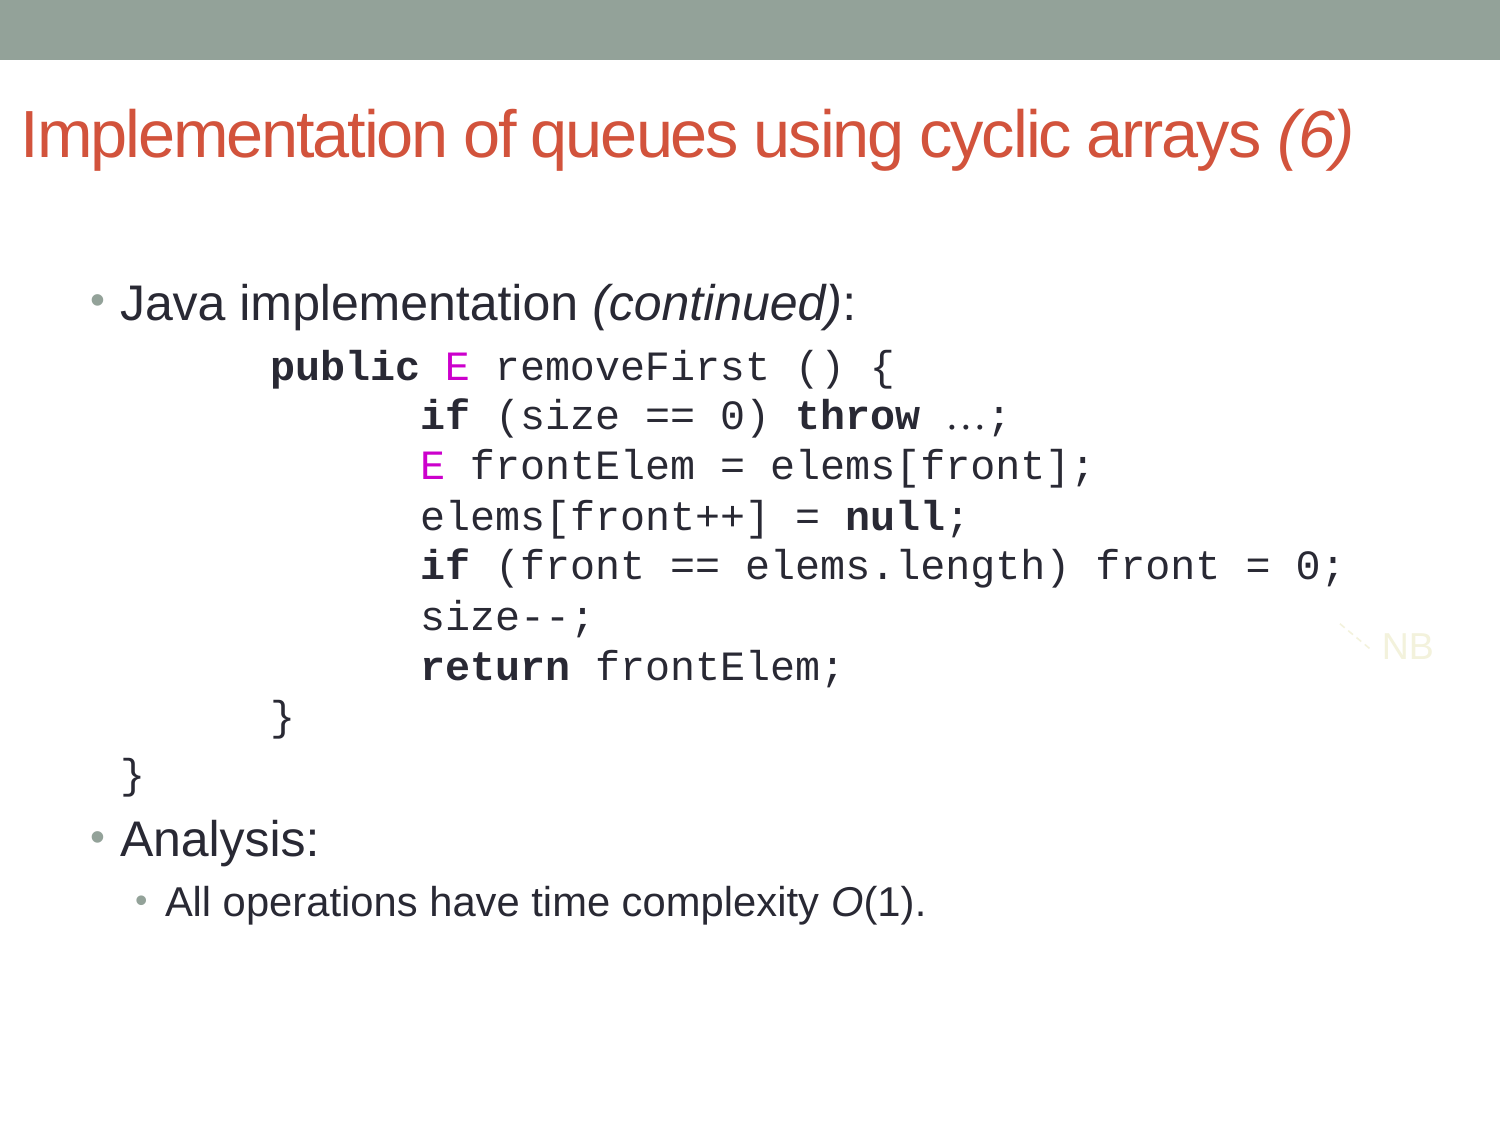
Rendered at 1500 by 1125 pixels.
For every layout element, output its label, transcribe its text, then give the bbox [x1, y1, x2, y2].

text_box NB [1382, 630, 1443, 663]
list Java implementation (continued): public E removeFirst () { if (size == 0) throw …; E frontElem = elems[front]; elems[front++] = null; if (front == elems.length) front = 0; size--; return frontElem; } } Analysis: All operations have time complexity O(1). [75, 262, 1425, 1063]
title Implementation of queues using cyclic arrays (6) [5, 37, 1382, 225]
